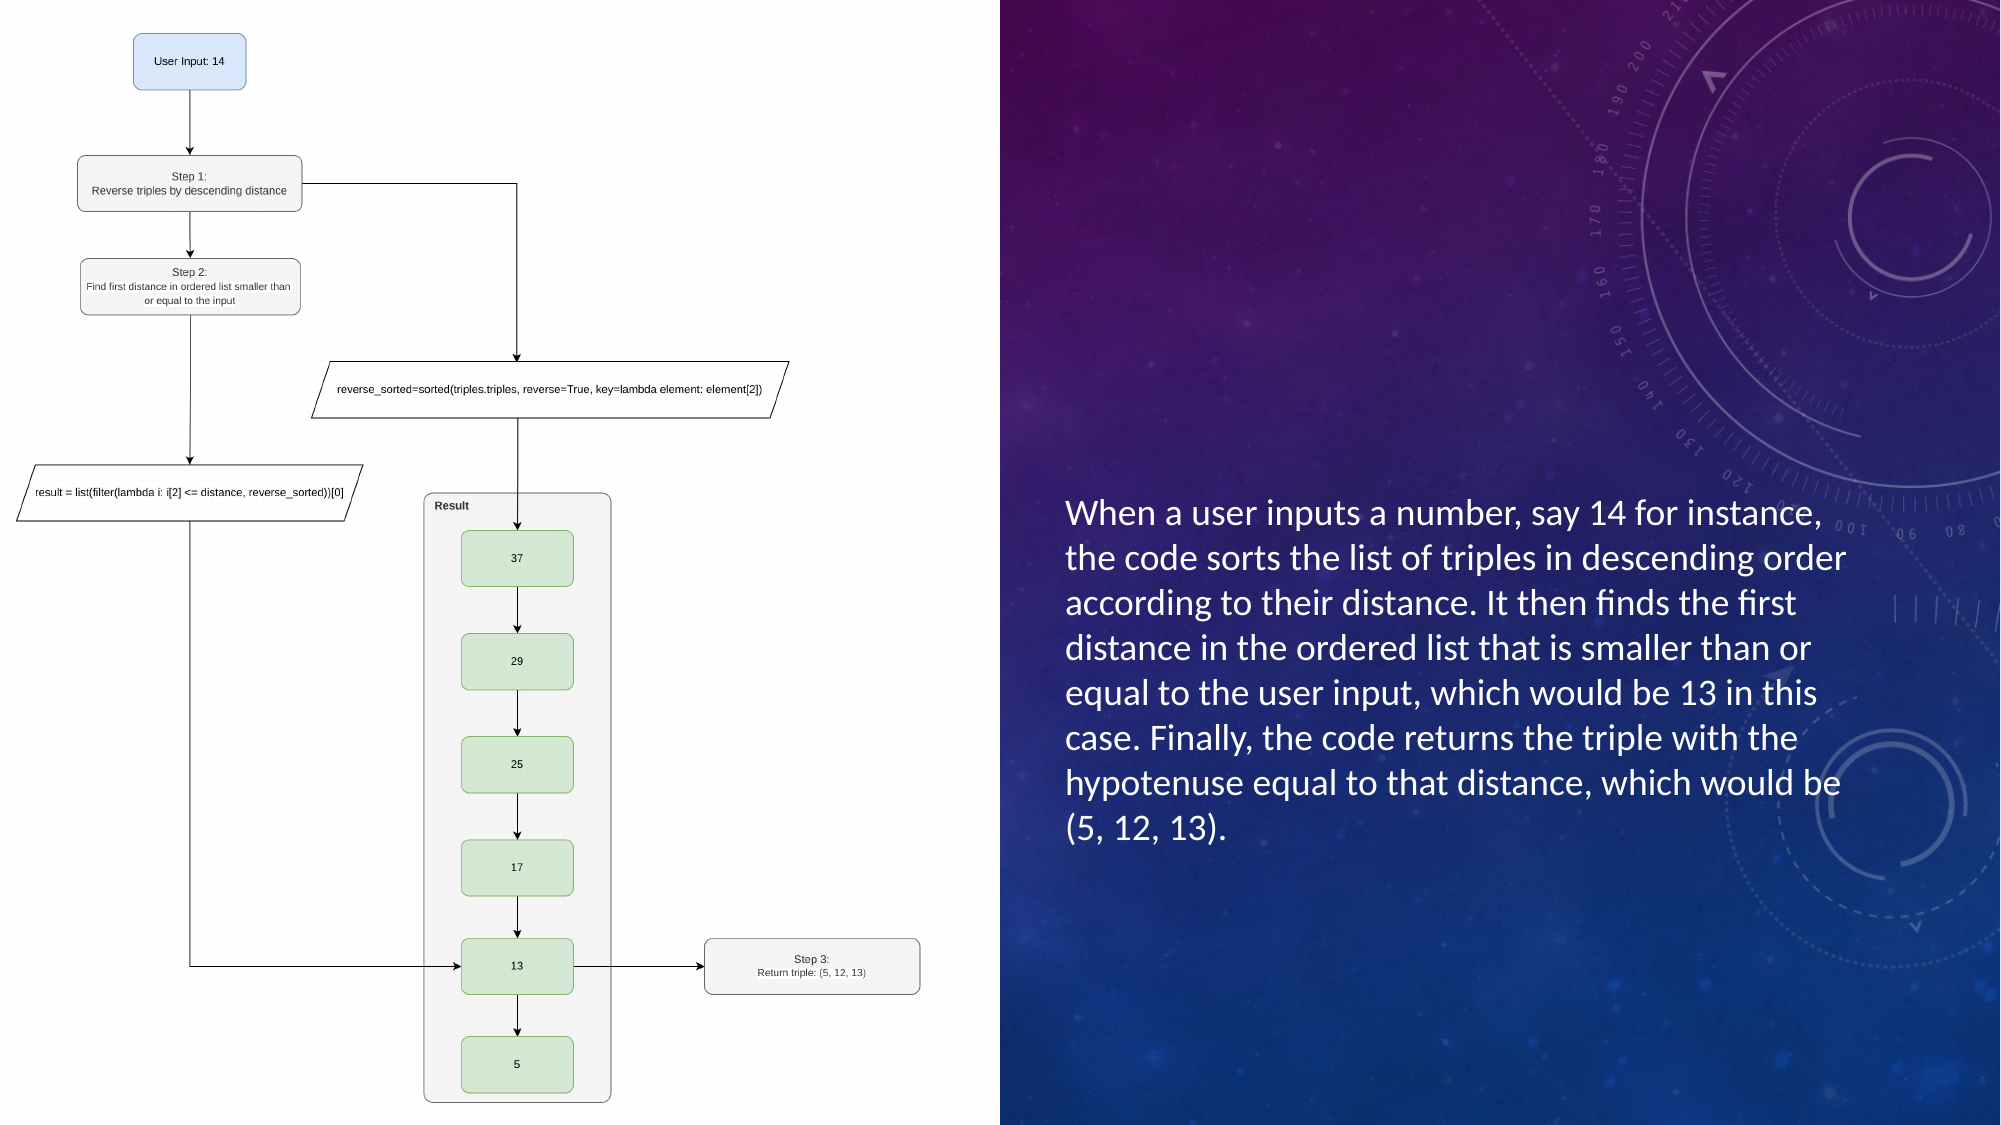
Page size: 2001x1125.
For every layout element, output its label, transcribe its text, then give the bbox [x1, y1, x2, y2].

text_box When a user inputs a number, say 14 for instance, the code sorts the list of triples in descending order according to their distance. It then finds the first distance in the ordered list that is smaller than or equal to the user input, which would be 13 in this case. Finally, the code returns the triple with the hypotenuse equal to that distance, which would be (5, 12, 13). [1050, 369, 1895, 967]
picture [0, 0, 2001, 1125]
